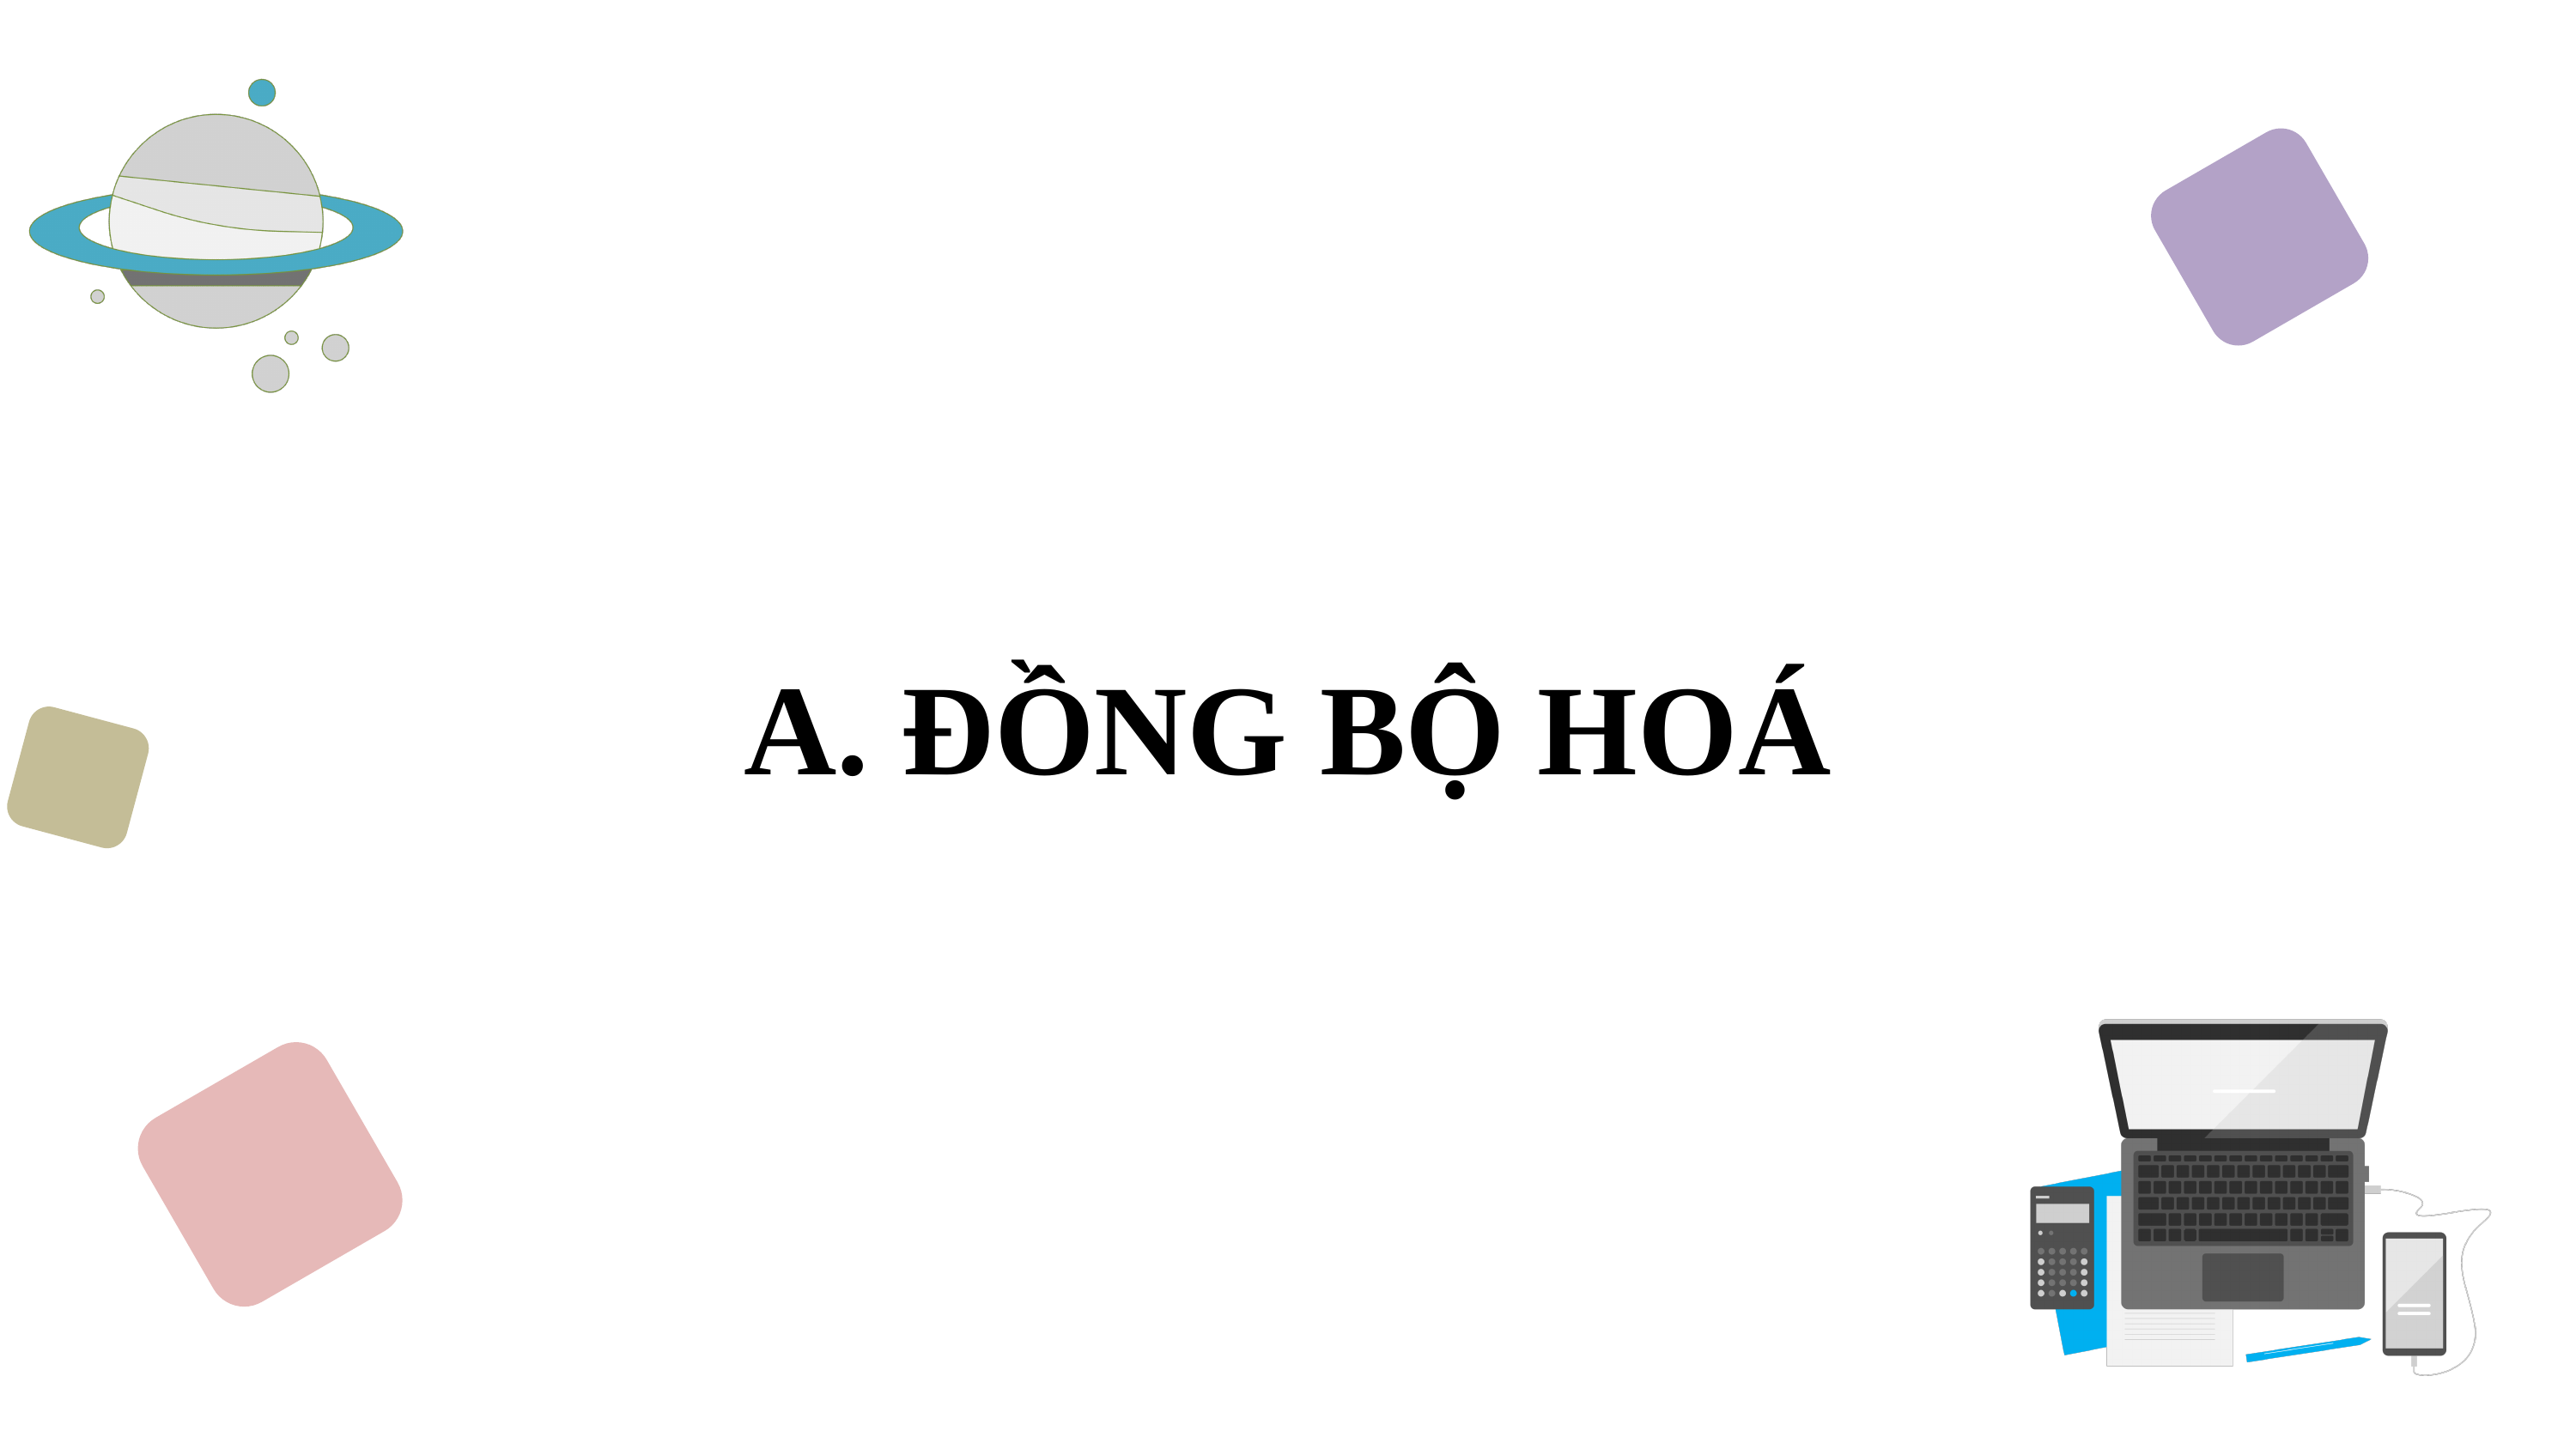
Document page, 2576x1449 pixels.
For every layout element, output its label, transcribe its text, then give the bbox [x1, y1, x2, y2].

text_box [5, 705, 151, 851]
text_box A. ĐỒNG BỘ HOÁ [673, 640, 1903, 807]
text_box [136, 1040, 404, 1309]
text_box [2149, 126, 2371, 348]
picture [1985, 919, 2535, 1449]
picture [0, 0, 580, 591]
